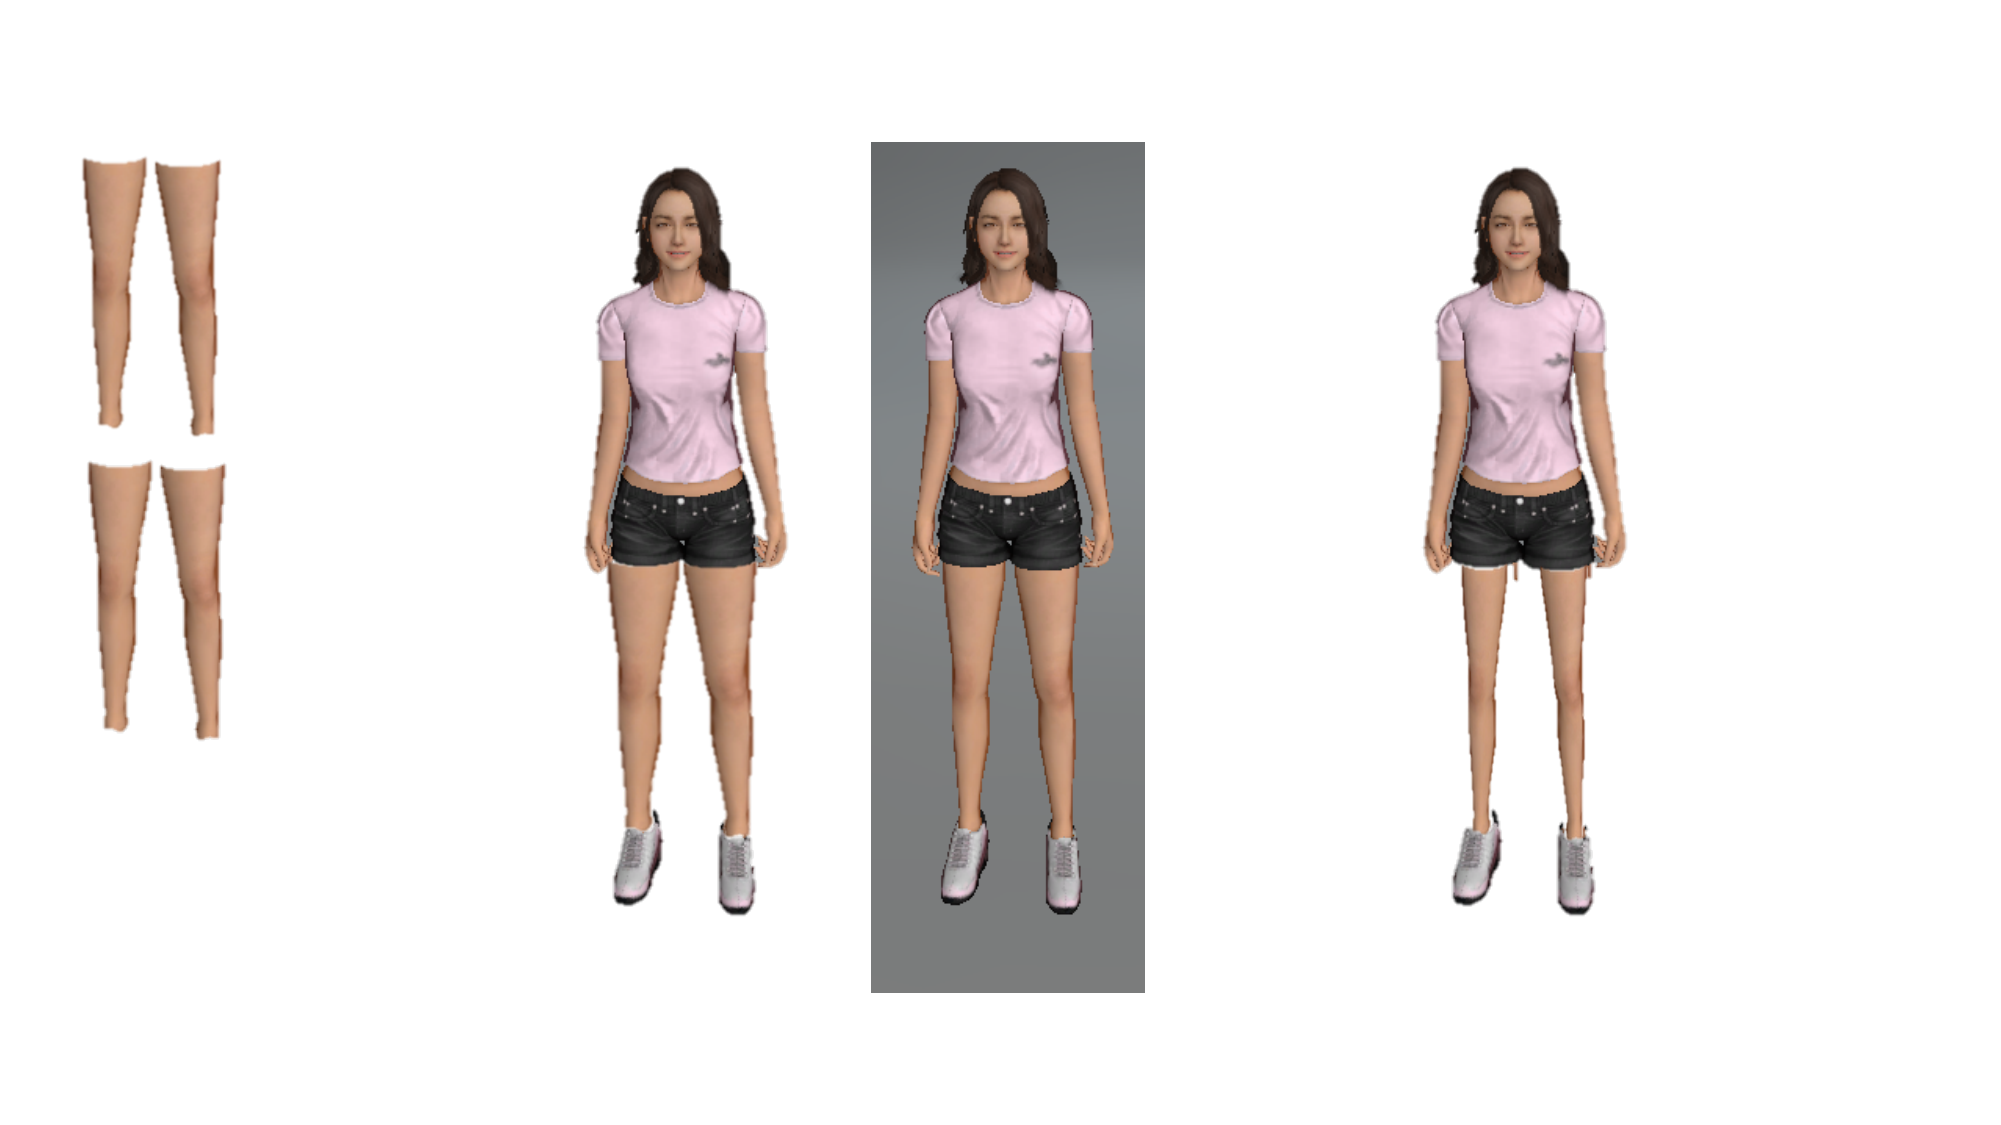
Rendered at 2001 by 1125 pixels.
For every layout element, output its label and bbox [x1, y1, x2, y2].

text_box [1383, 142, 1657, 993]
text_box [544, 142, 818, 993]
picture [17, 42, 291, 893]
picture [871, 142, 1145, 993]
